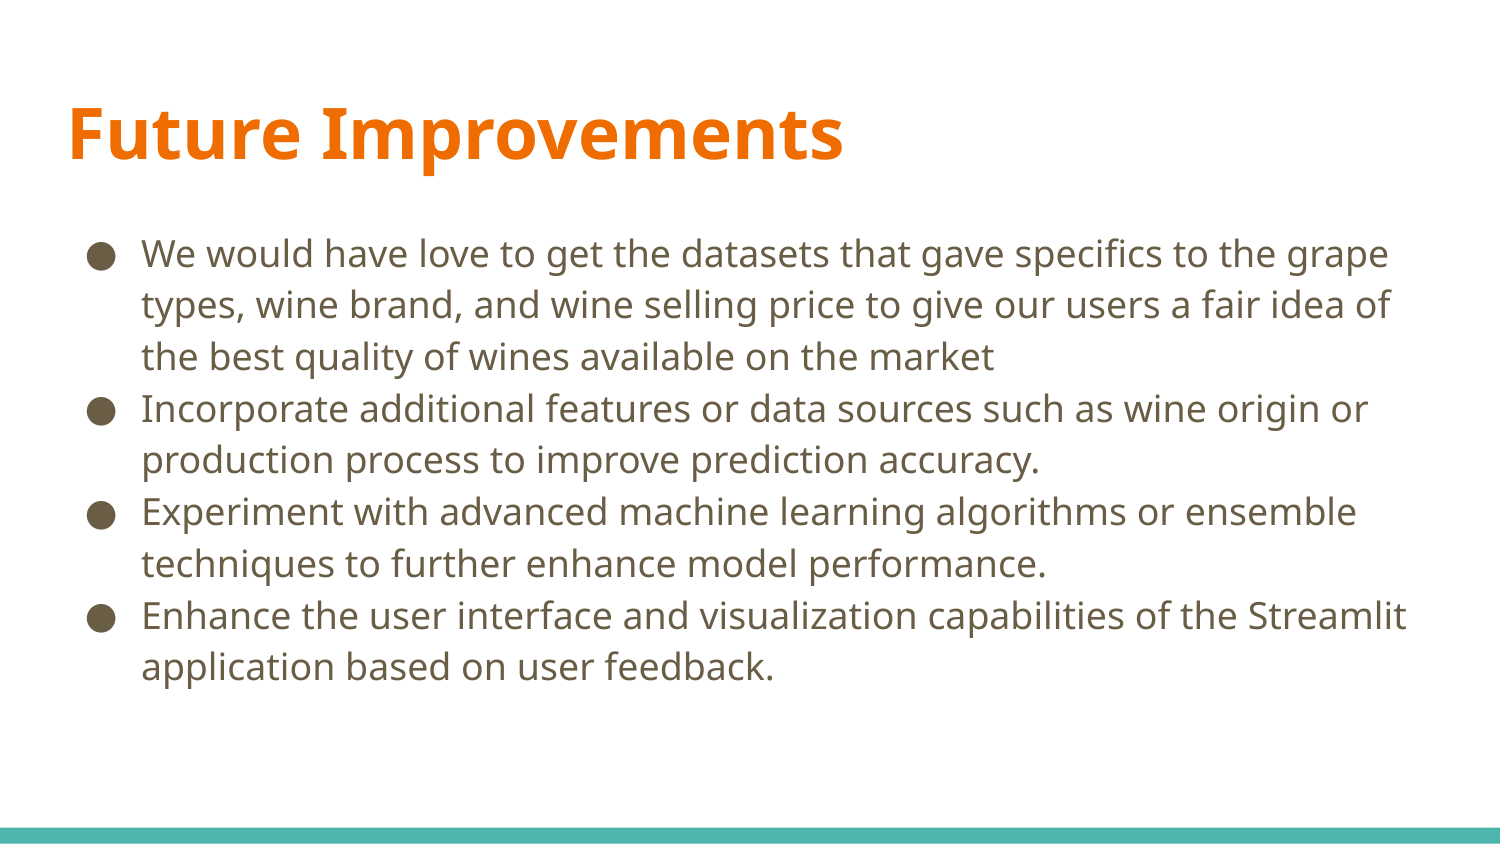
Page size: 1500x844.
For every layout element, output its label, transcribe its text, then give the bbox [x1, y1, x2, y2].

list We would have love to get the datasets that gave specifics to the grape types, wine brand, and wine selling price to give our users a fair idea of the best quality of wines available on the market Incorporate additional features or data sources such as wine origin or production process to improve prediction accuracy. Experiment with advanced machine learning algorithms or ensemble techniques to further enhance model performance. Enhance the user interface and visualization capabilities of the Streamlit application based on user feedback. [51, 207, 1449, 750]
title Future Improvements [51, 72, 1449, 189]
